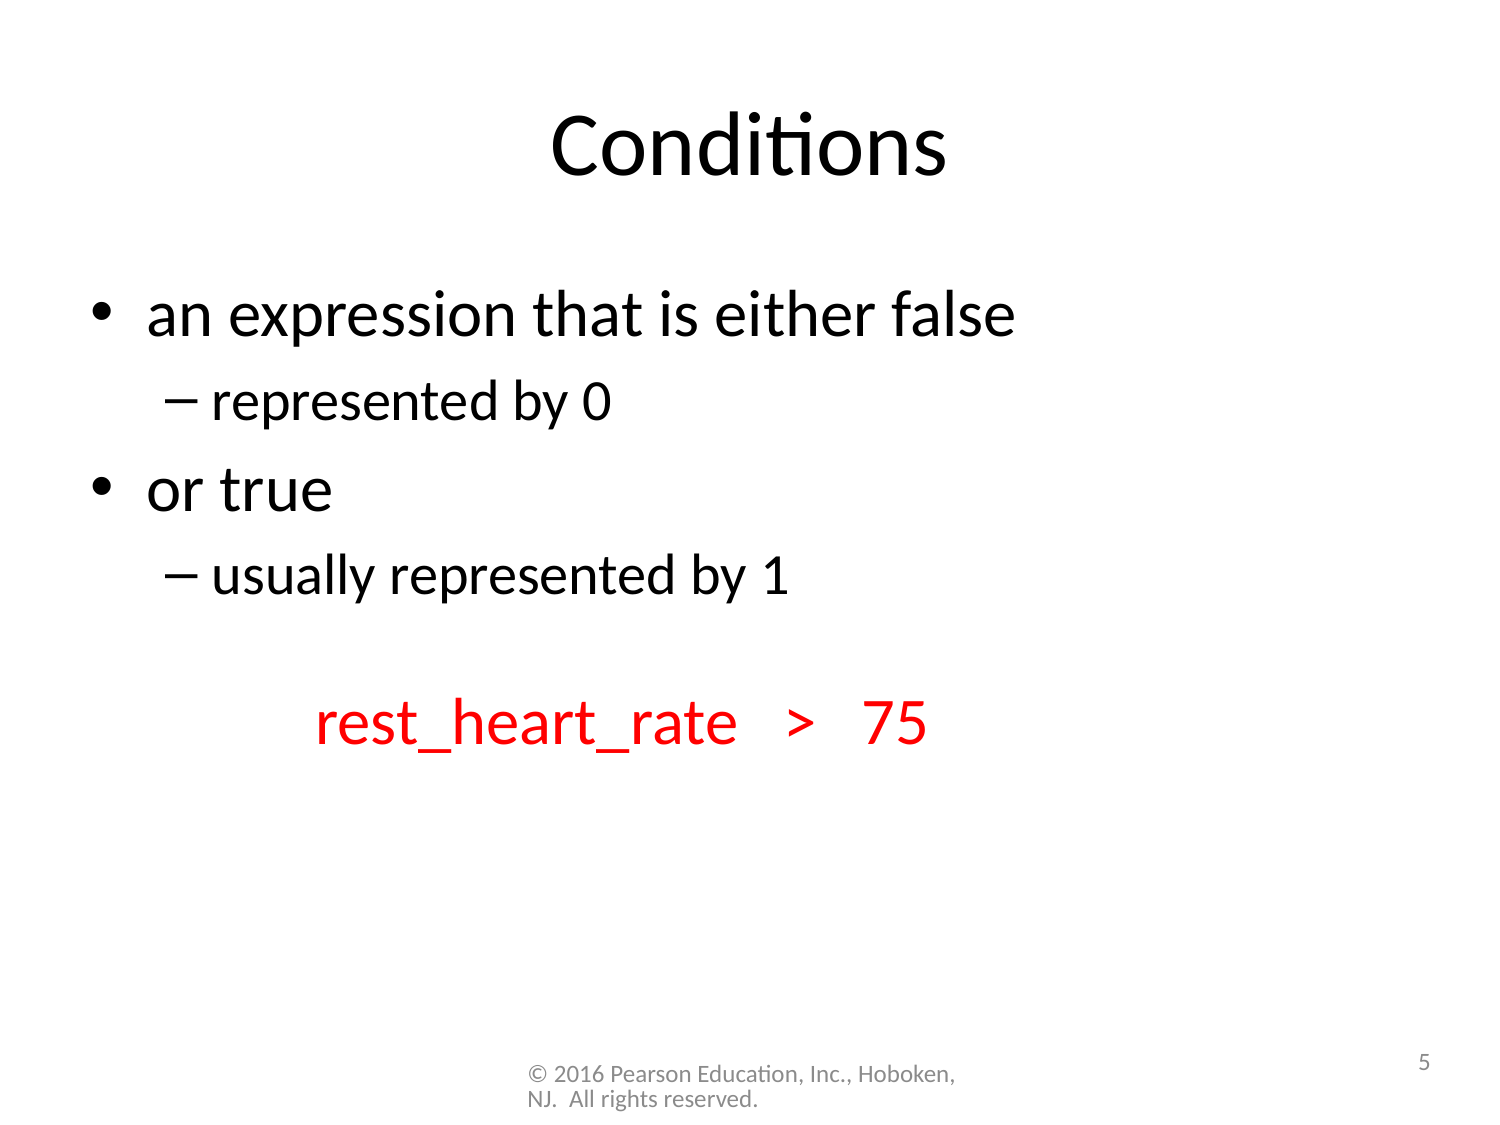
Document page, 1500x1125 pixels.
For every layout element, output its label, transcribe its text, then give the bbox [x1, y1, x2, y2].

footer © 2016 Pearson Education, Inc., Hoboken, NJ. All rights reserved. [512, 1042, 988, 1103]
list an expression that is either false represented by 0 or true usually represented by 1 rest_heart_rate > 75 [75, 262, 1425, 1005]
title Conditions [75, 45, 1425, 233]
slide_number 5 [1095, 1030, 1446, 1091]
